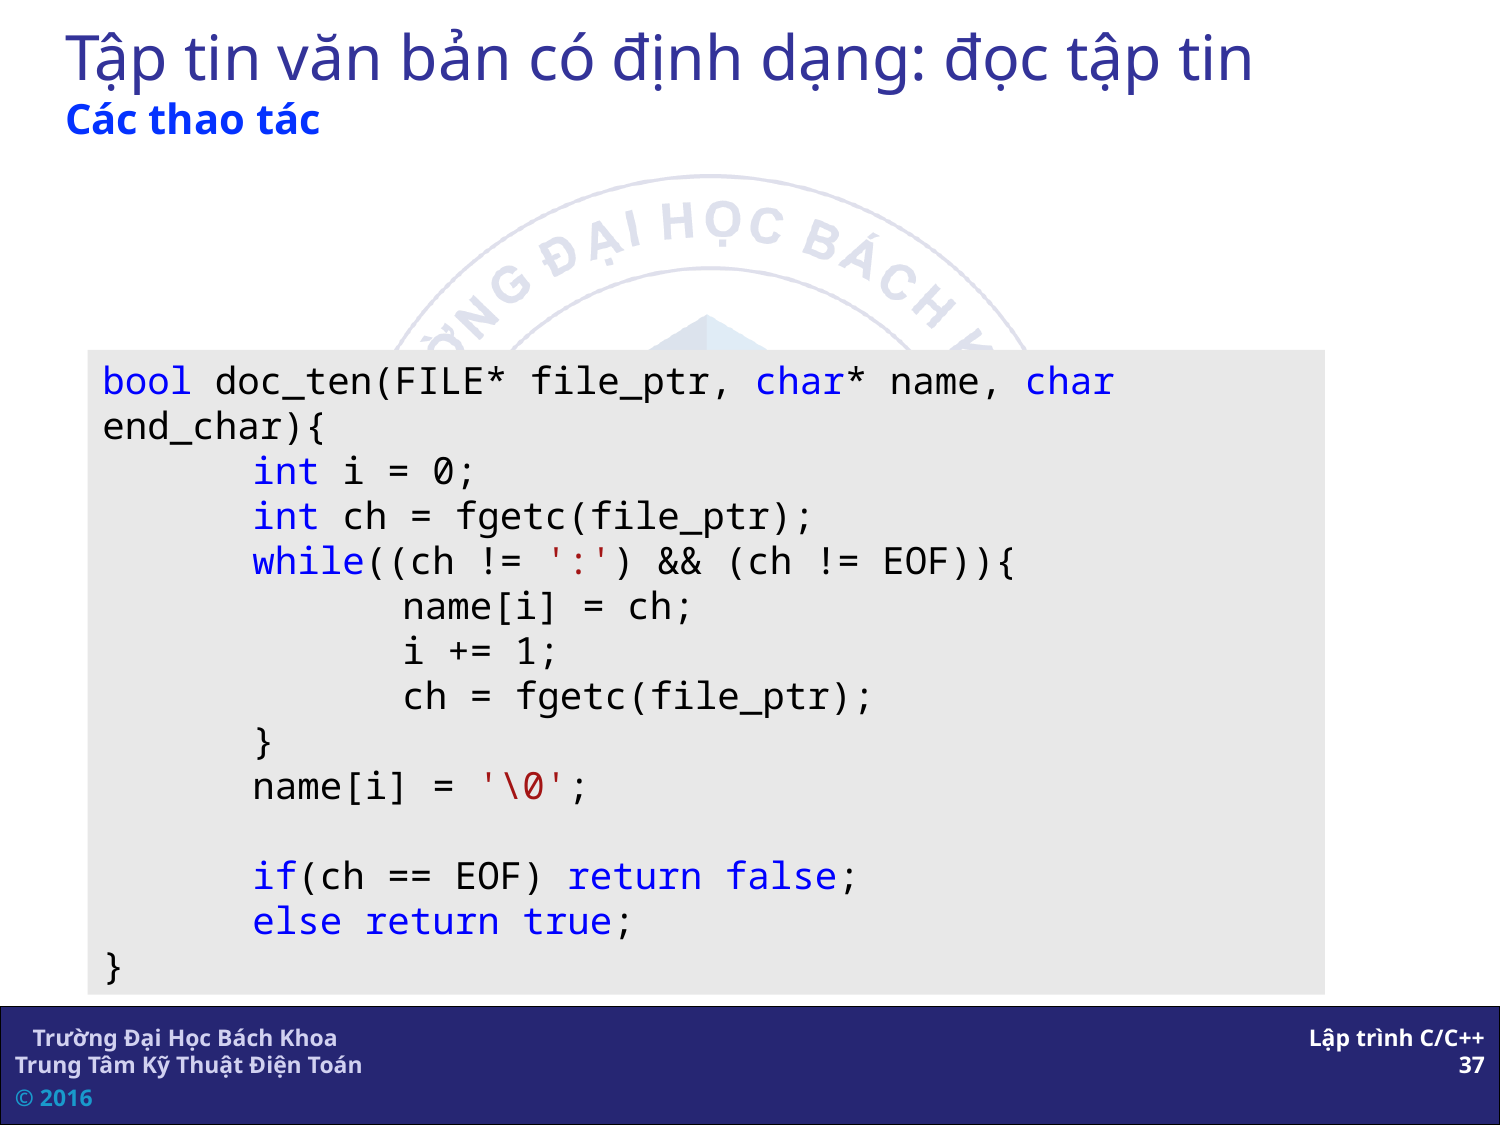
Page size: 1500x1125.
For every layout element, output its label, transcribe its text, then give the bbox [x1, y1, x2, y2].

picture [337, 174, 1083, 349]
text_box bool doc_ten(FILE* file_ptr, char* name, char end_char){ int i = 0; int ch = fgetc(file_ptr); while((ch != ':') && (ch != EOF)){ name[i] = ch; i += 1; ch = fgetc(file_ptr); } name[i] = '\0'; if(ch == EOF) return false; else return true; } [87, 349, 1325, 995]
title Tập tin văn bản có định dạng: đọc tập tin Các thao tác [50, 12, 1463, 150]
